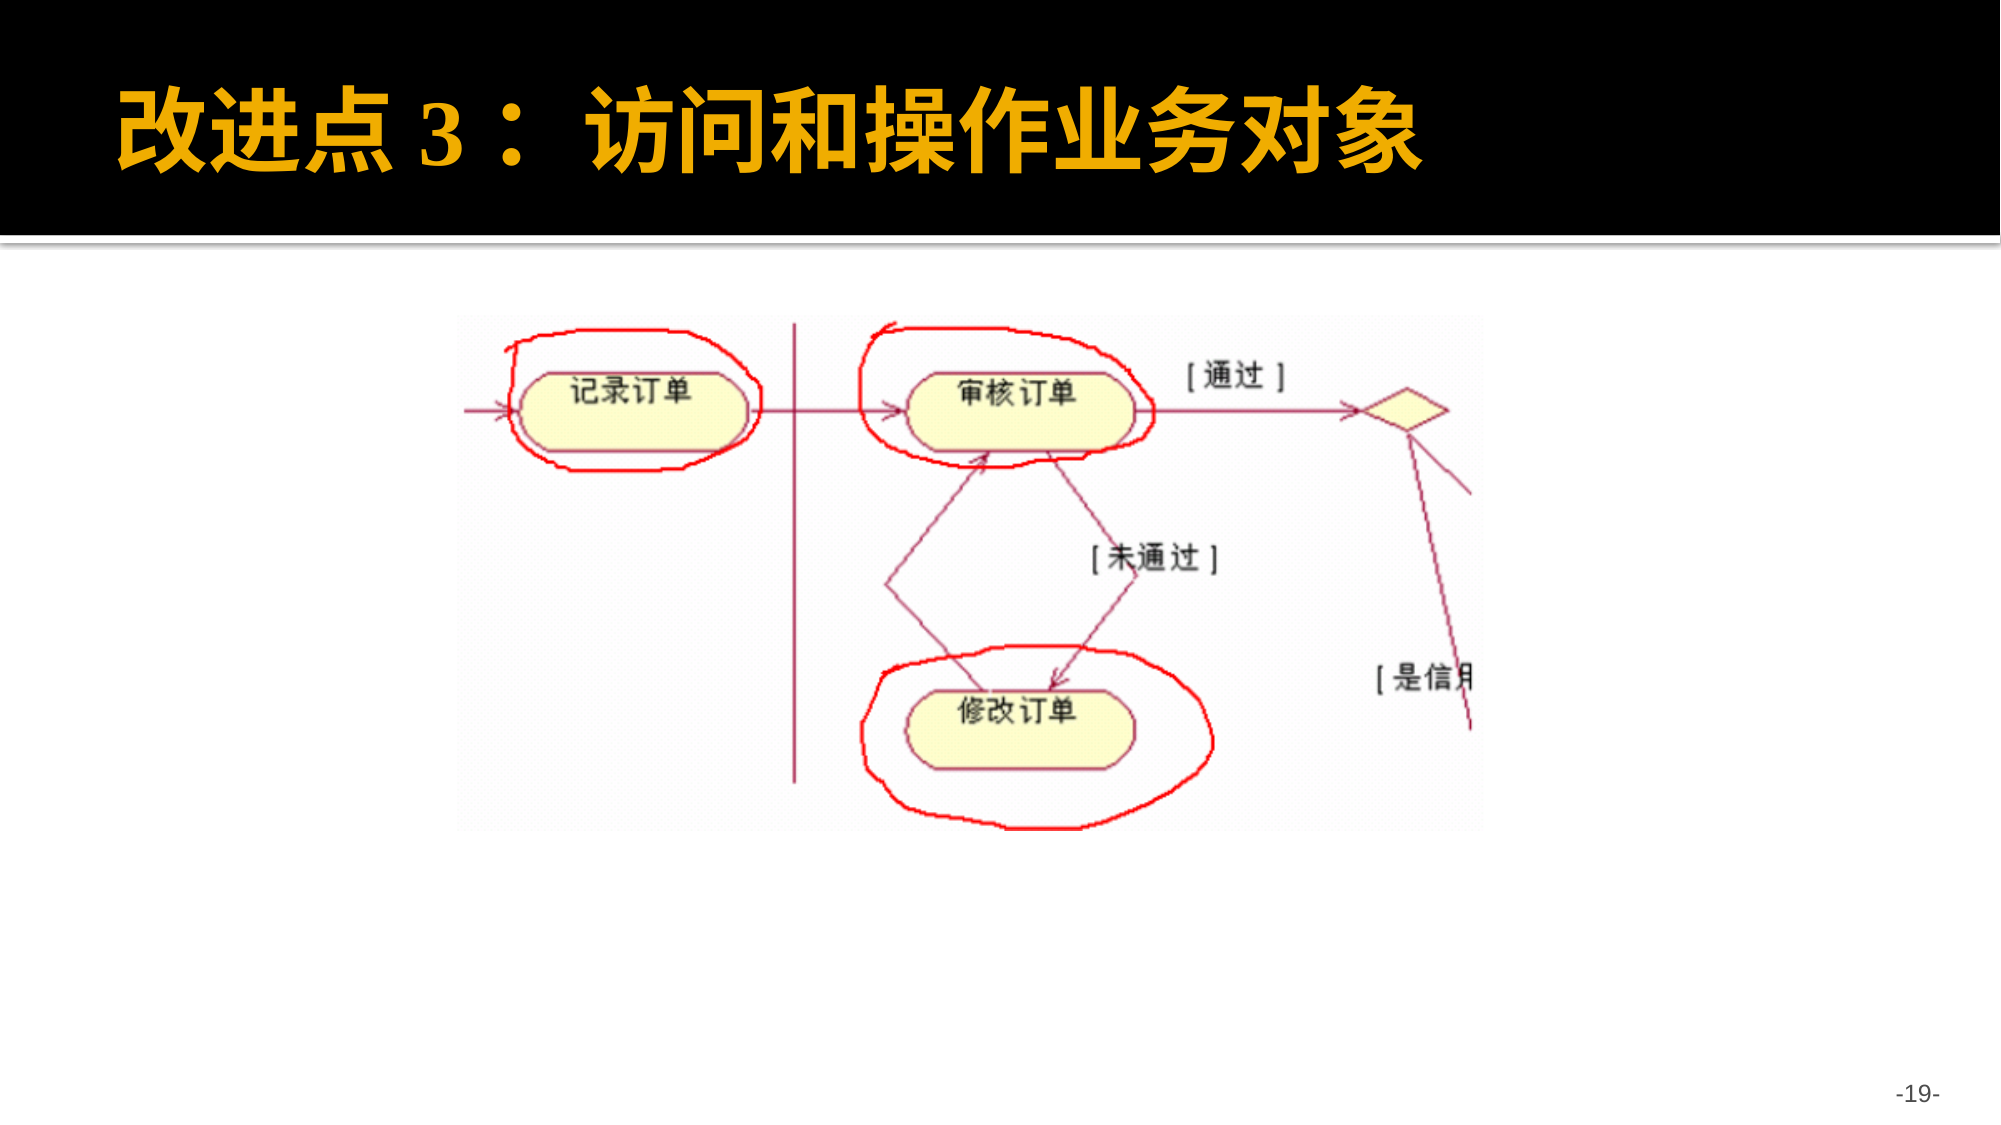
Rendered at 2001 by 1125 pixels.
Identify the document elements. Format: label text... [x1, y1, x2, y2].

picture [456, 314, 1485, 831]
title 改进点3：访问和操作业务对象 [99, 25, 1900, 231]
slide_number -- [1794, 1062, 1955, 1108]
